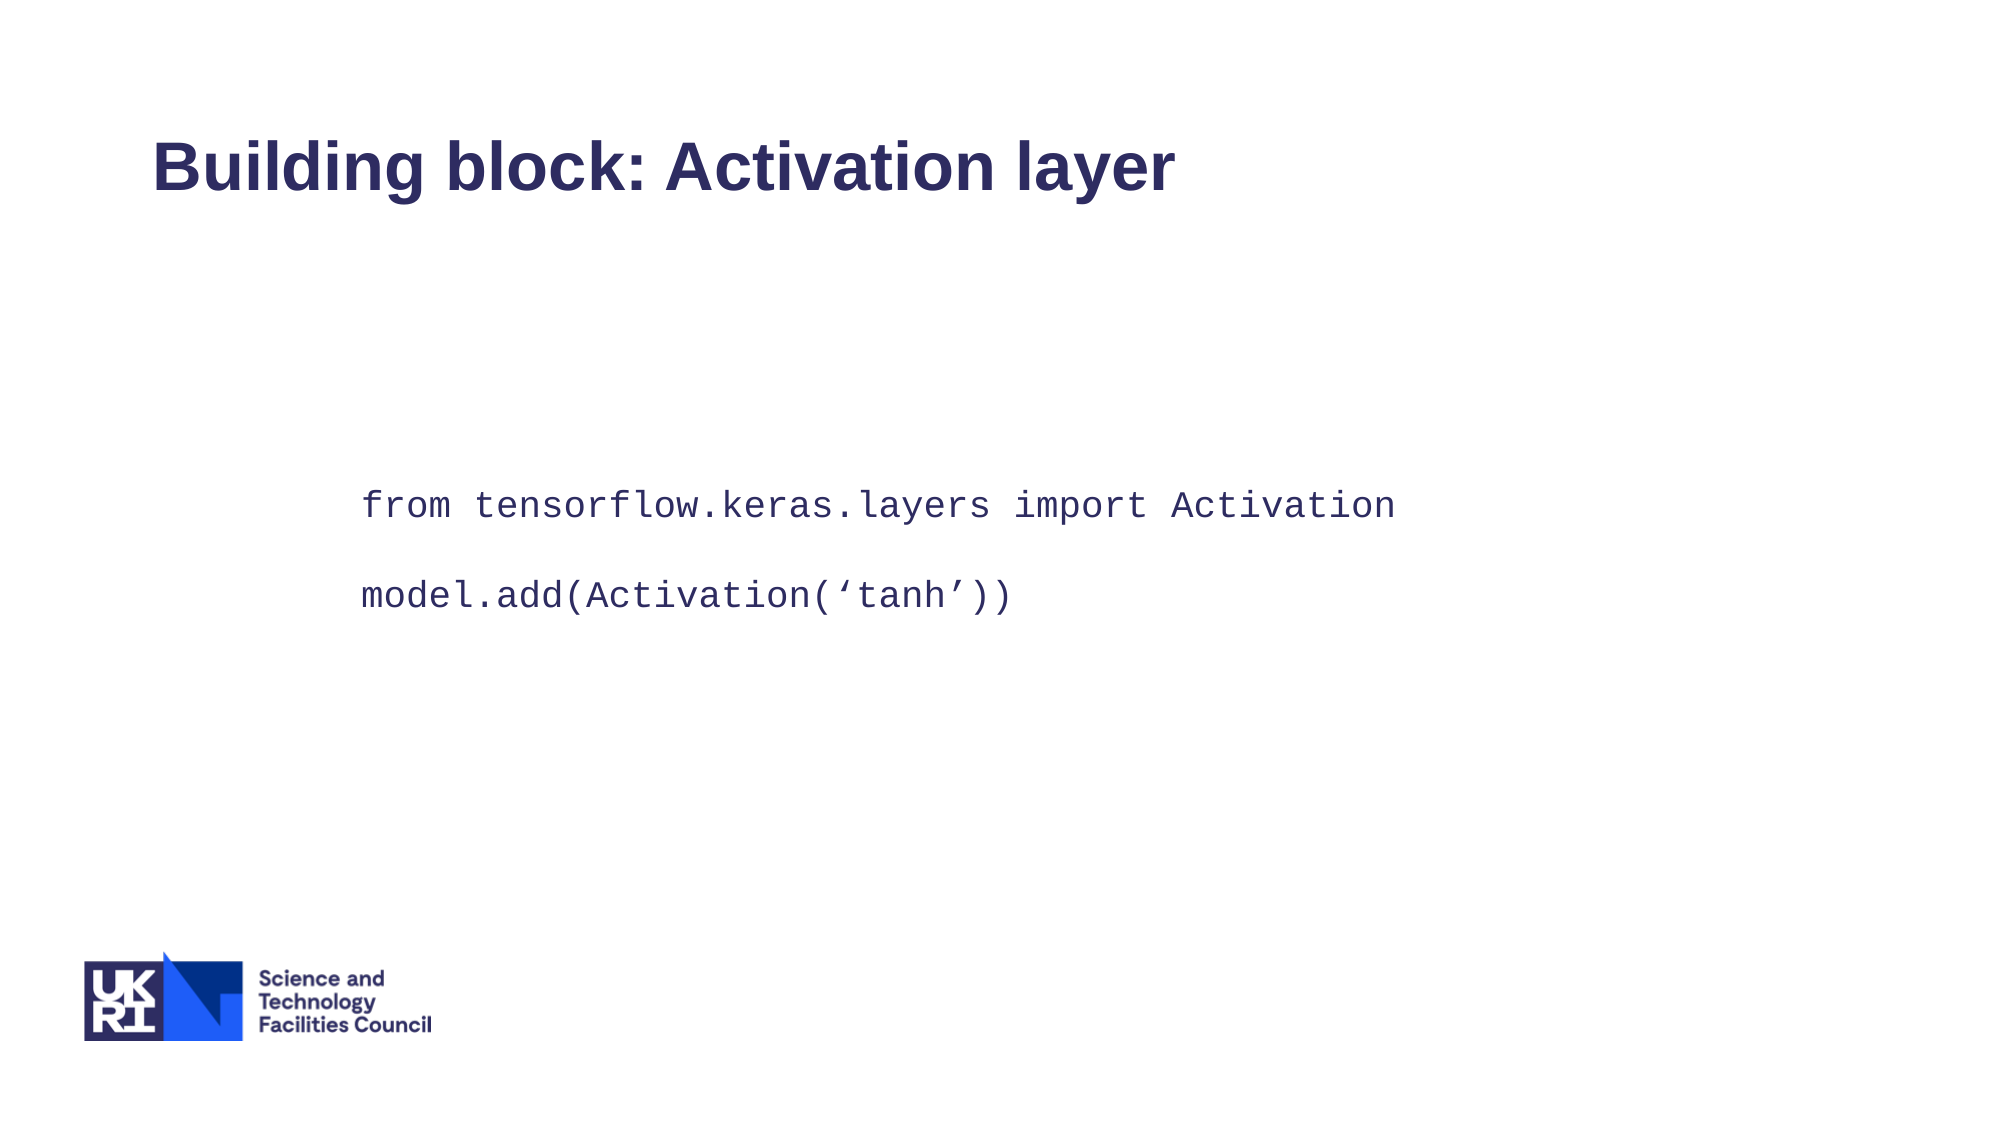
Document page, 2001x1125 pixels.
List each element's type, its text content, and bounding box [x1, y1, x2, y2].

text_box from tensorflow.keras.layers import Activation model.add(Activation(‘tanh’)) [346, 472, 1726, 713]
title Building block: Activation layer [137, 59, 1863, 278]
picture [84, 951, 431, 1041]
